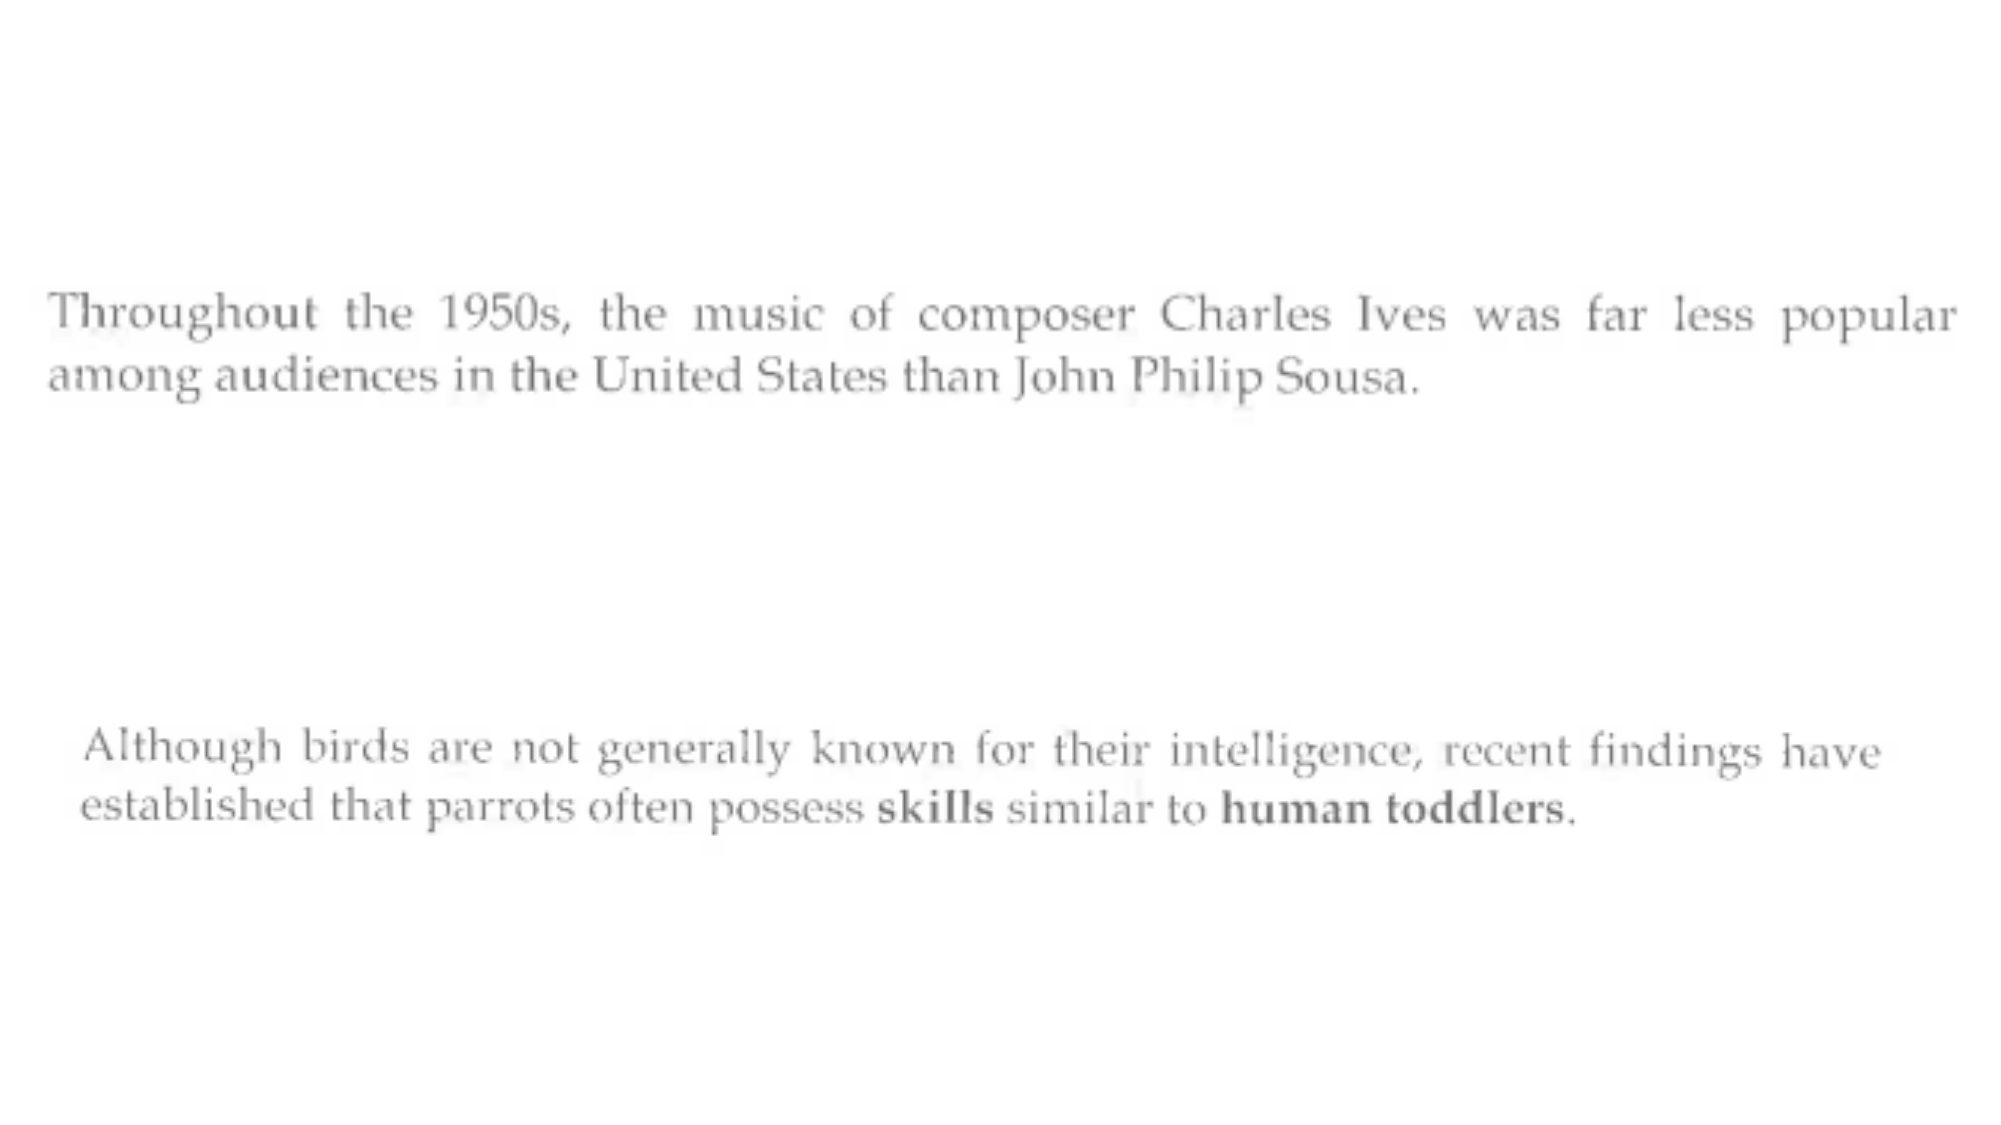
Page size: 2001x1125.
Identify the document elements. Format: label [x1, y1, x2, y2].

picture [23, 268, 1977, 427]
picture [51, 698, 1909, 857]
